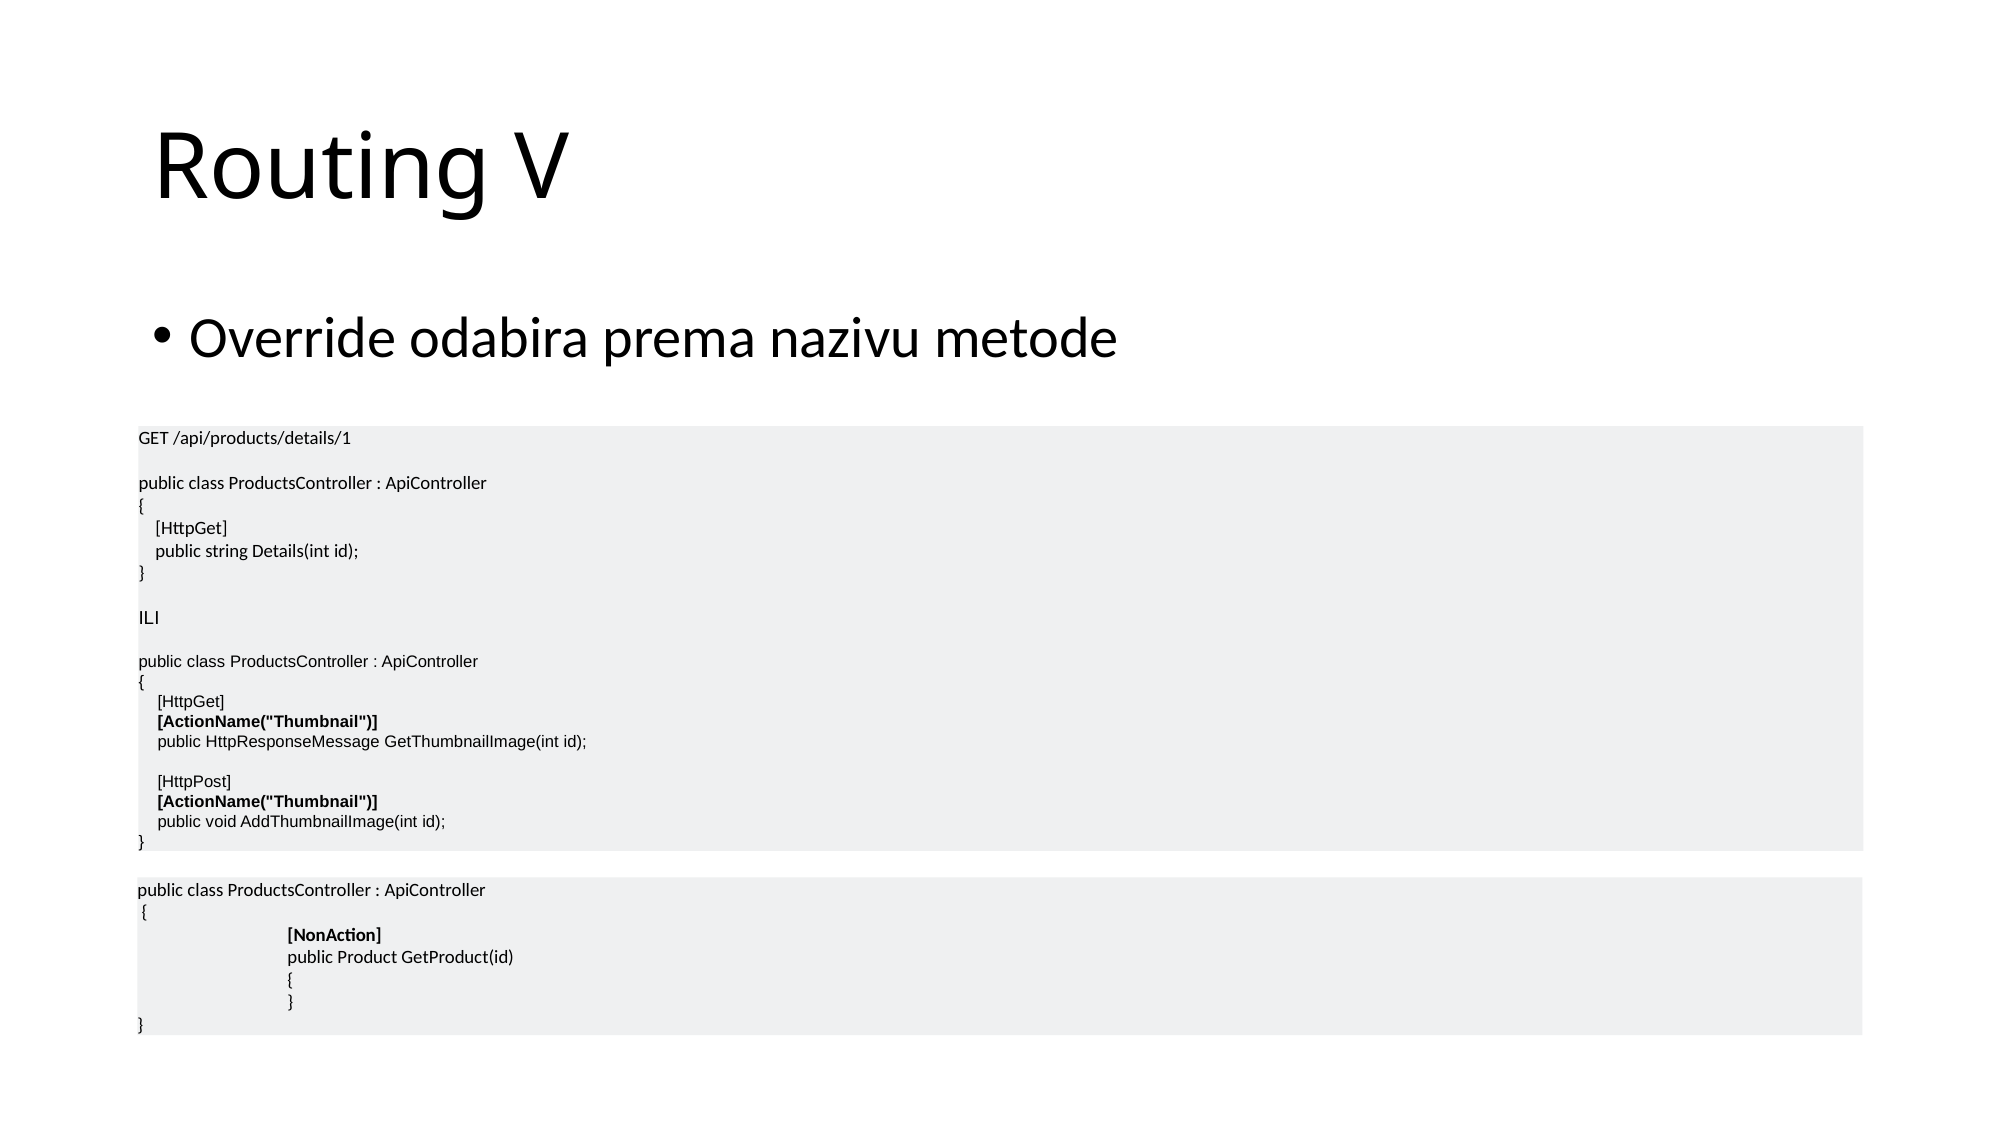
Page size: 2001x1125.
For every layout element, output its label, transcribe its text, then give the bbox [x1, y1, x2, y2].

title Routing V [137, 59, 1863, 278]
text_box GET /api/products/details/1 public class ProductsController : ApiController { [HttpGet] public string Details(int id); } ILI public class ProductsController : ApiController { [HttpGet] [ActionName("Thumbnail")] public HttpResponseMessage GetThumbnailImage(int id); [HttpPost] [ActionName("Thumbnail")] public void AddThumbnailImage(int id); } [138, 426, 1864, 851]
list Override odabira prema nazivu metode [137, 299, 1863, 461]
text_box public class ProductsController : ApiController { [NonAction] public Product GetProduct(id) { } } [137, 877, 1863, 1036]
